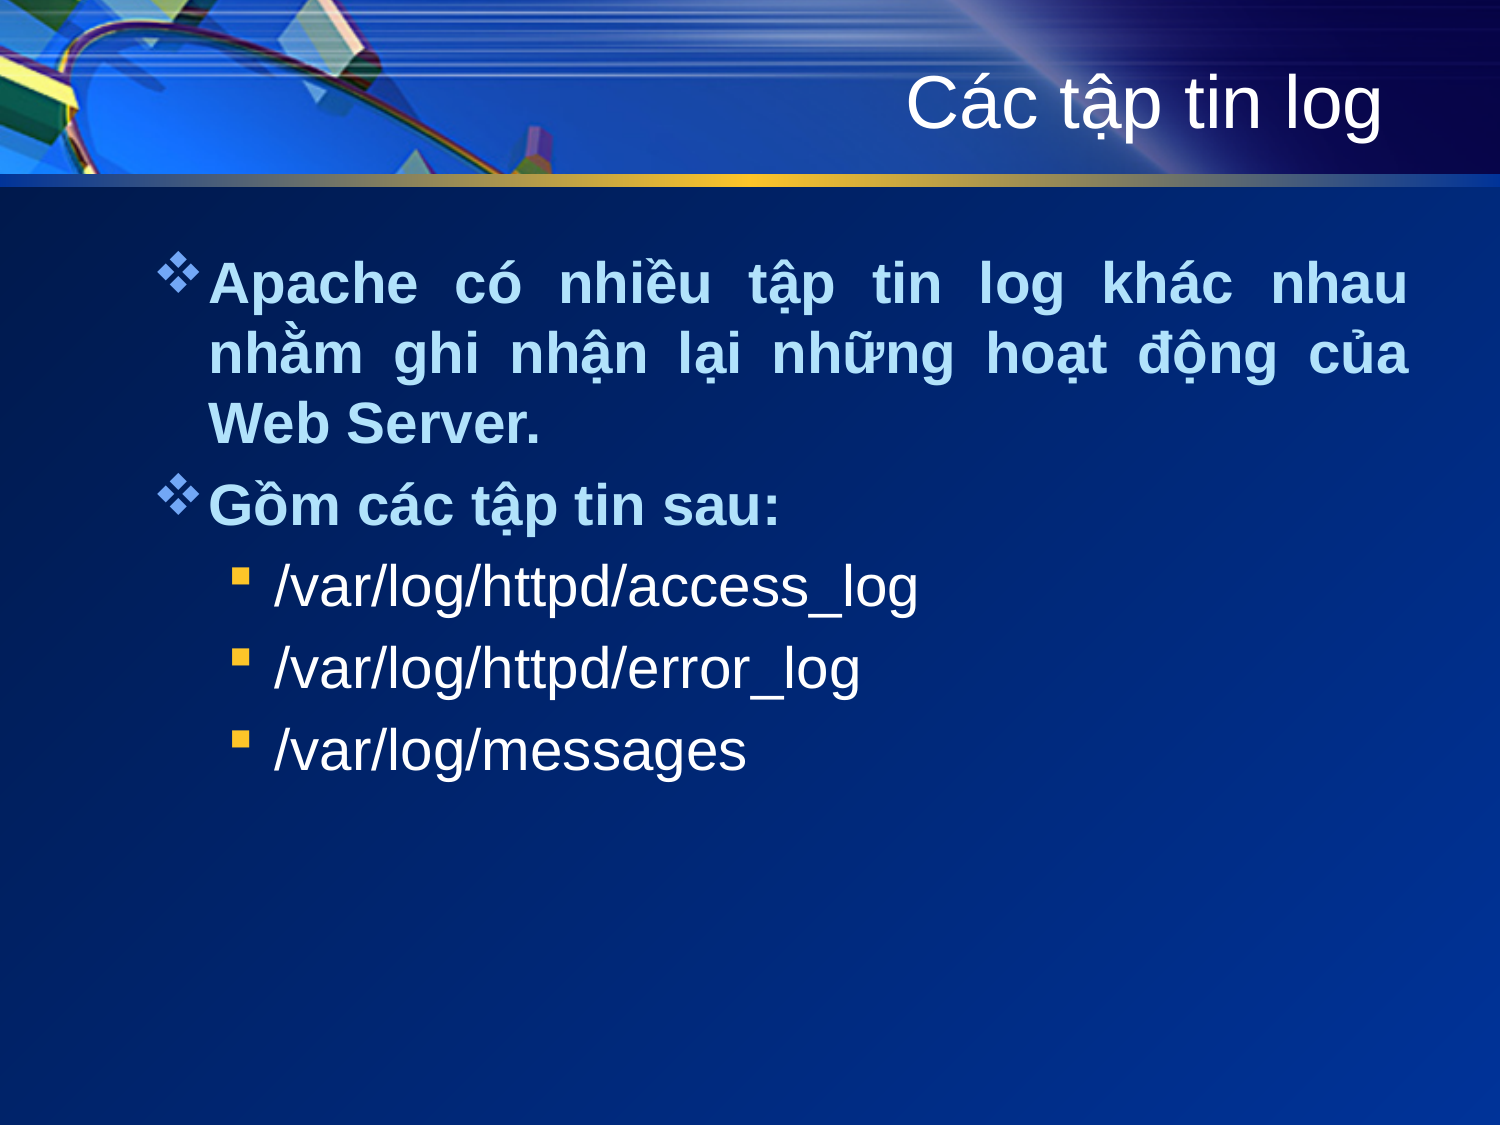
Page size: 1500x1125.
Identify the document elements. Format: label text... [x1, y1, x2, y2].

picture [0, 0, 1500, 175]
list Apache có nhiều tập tin log khác nhau nhằm ghi nhận lại những hoạt động của Web Server. Gồm các tập tin sau: /var/log/httpd/access_log /var/log/httpd/error_log /var/log/messages [137, 237, 1426, 1063]
title Các tập tin log [162, 52, 1401, 145]
